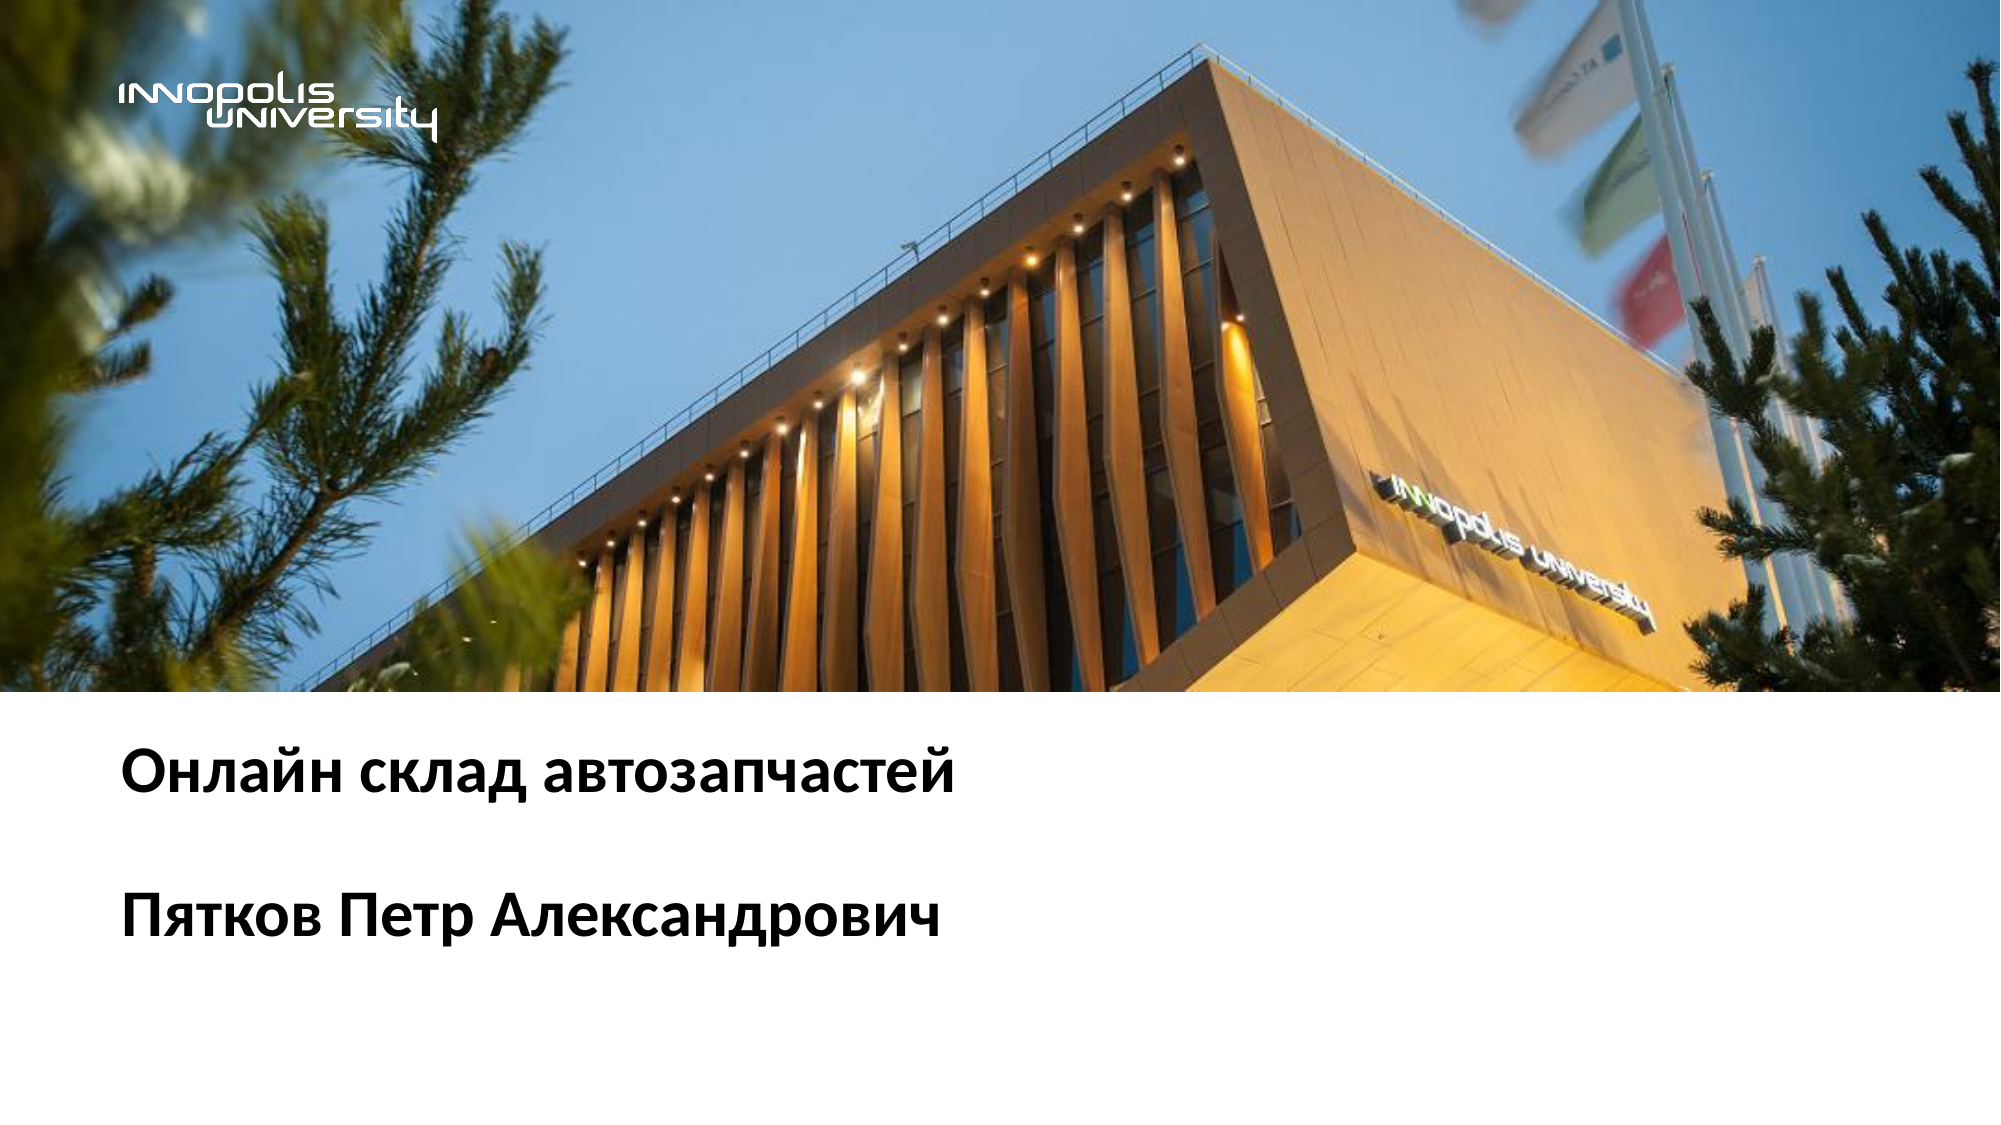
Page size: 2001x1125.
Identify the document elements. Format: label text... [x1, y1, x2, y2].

picture [0, 0, 2000, 692]
title Онлайн склад автозапчастей Пятков Петр Александрович [106, 727, 1610, 824]
